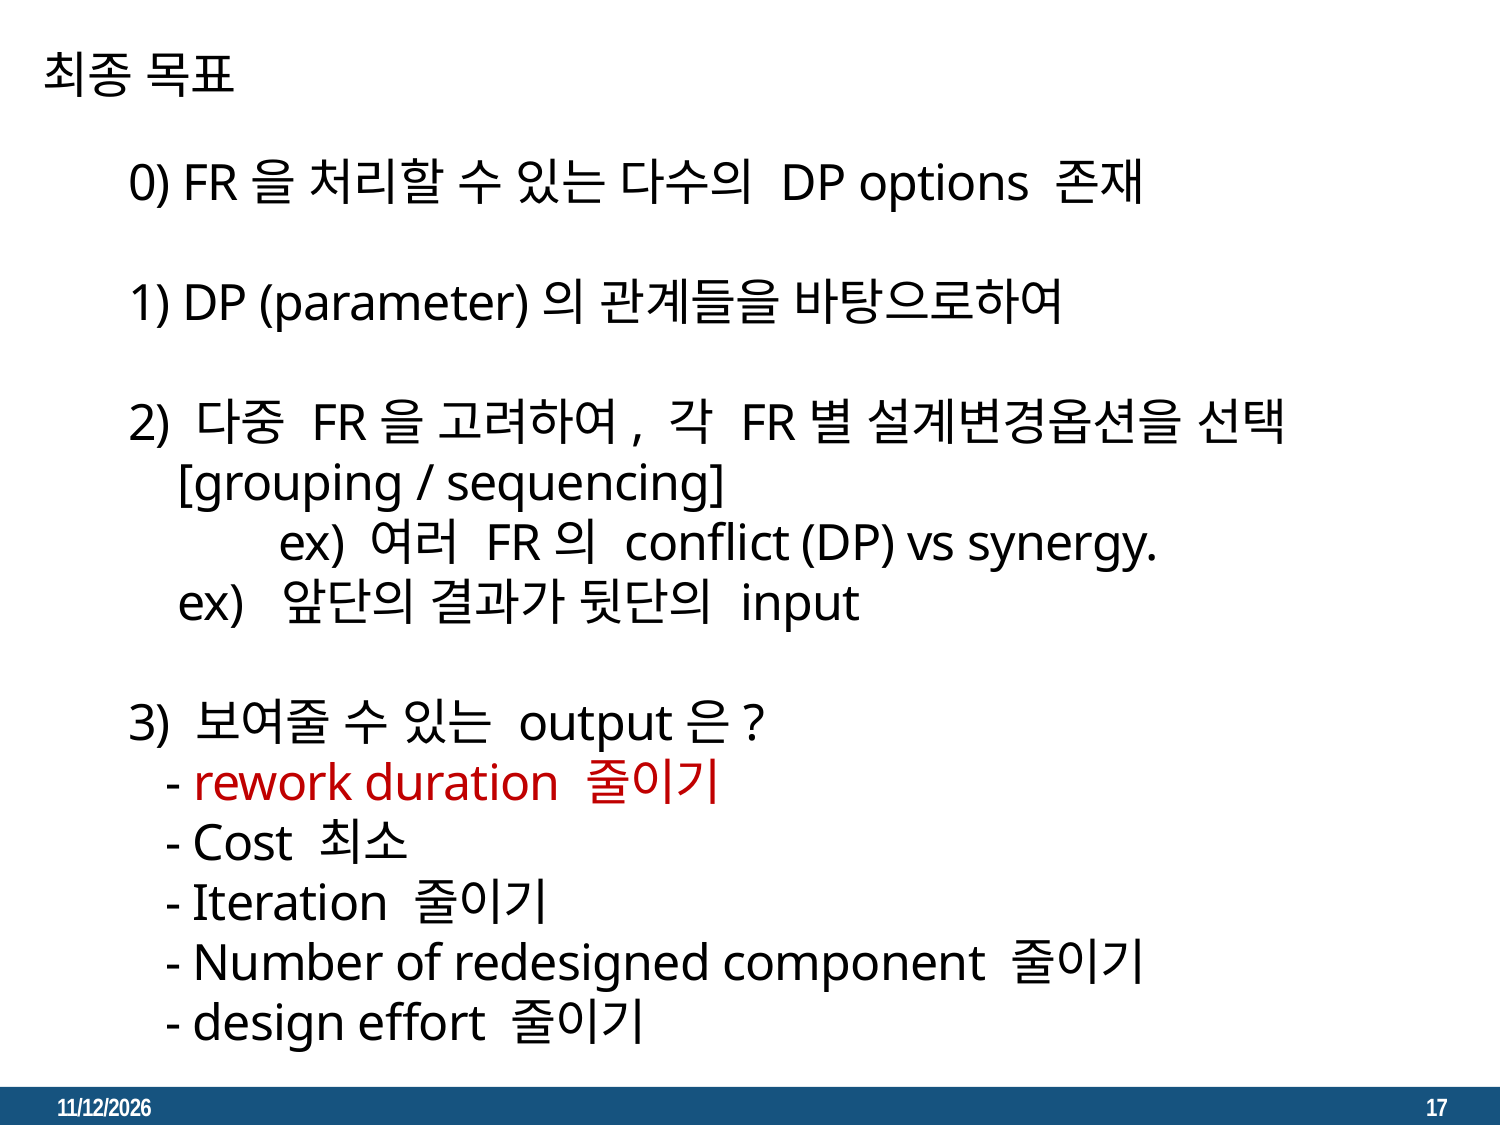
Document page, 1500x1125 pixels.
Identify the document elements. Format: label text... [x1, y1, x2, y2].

slide_number 17 [1125, 1086, 1464, 1125]
text_box 최종 목표 [27, 25, 1241, 122]
slide_number 2023. 5. 1. [42, 1086, 380, 1125]
text_box 0) FR을 처리할 수 있는 다수의 DP options 존재 1) DP (parameter)의 관계들을 바탕으로하여 2) 다중 FR을 고려하여, 각 FR별 설계변경옵션을 선택 [grouping / sequencing] ex) 여러 FR의 conflict (DP) vs synergy. ex) 앞단의 결과가 뒷단의 input 3) 보여줄 수 있는 output은? - rework duration 줄이기 - Cost 최소 - Iteration 줄이기 - Number of redesigned component 줄이기 - design effort 줄이기 [128, 149, 1441, 1051]
